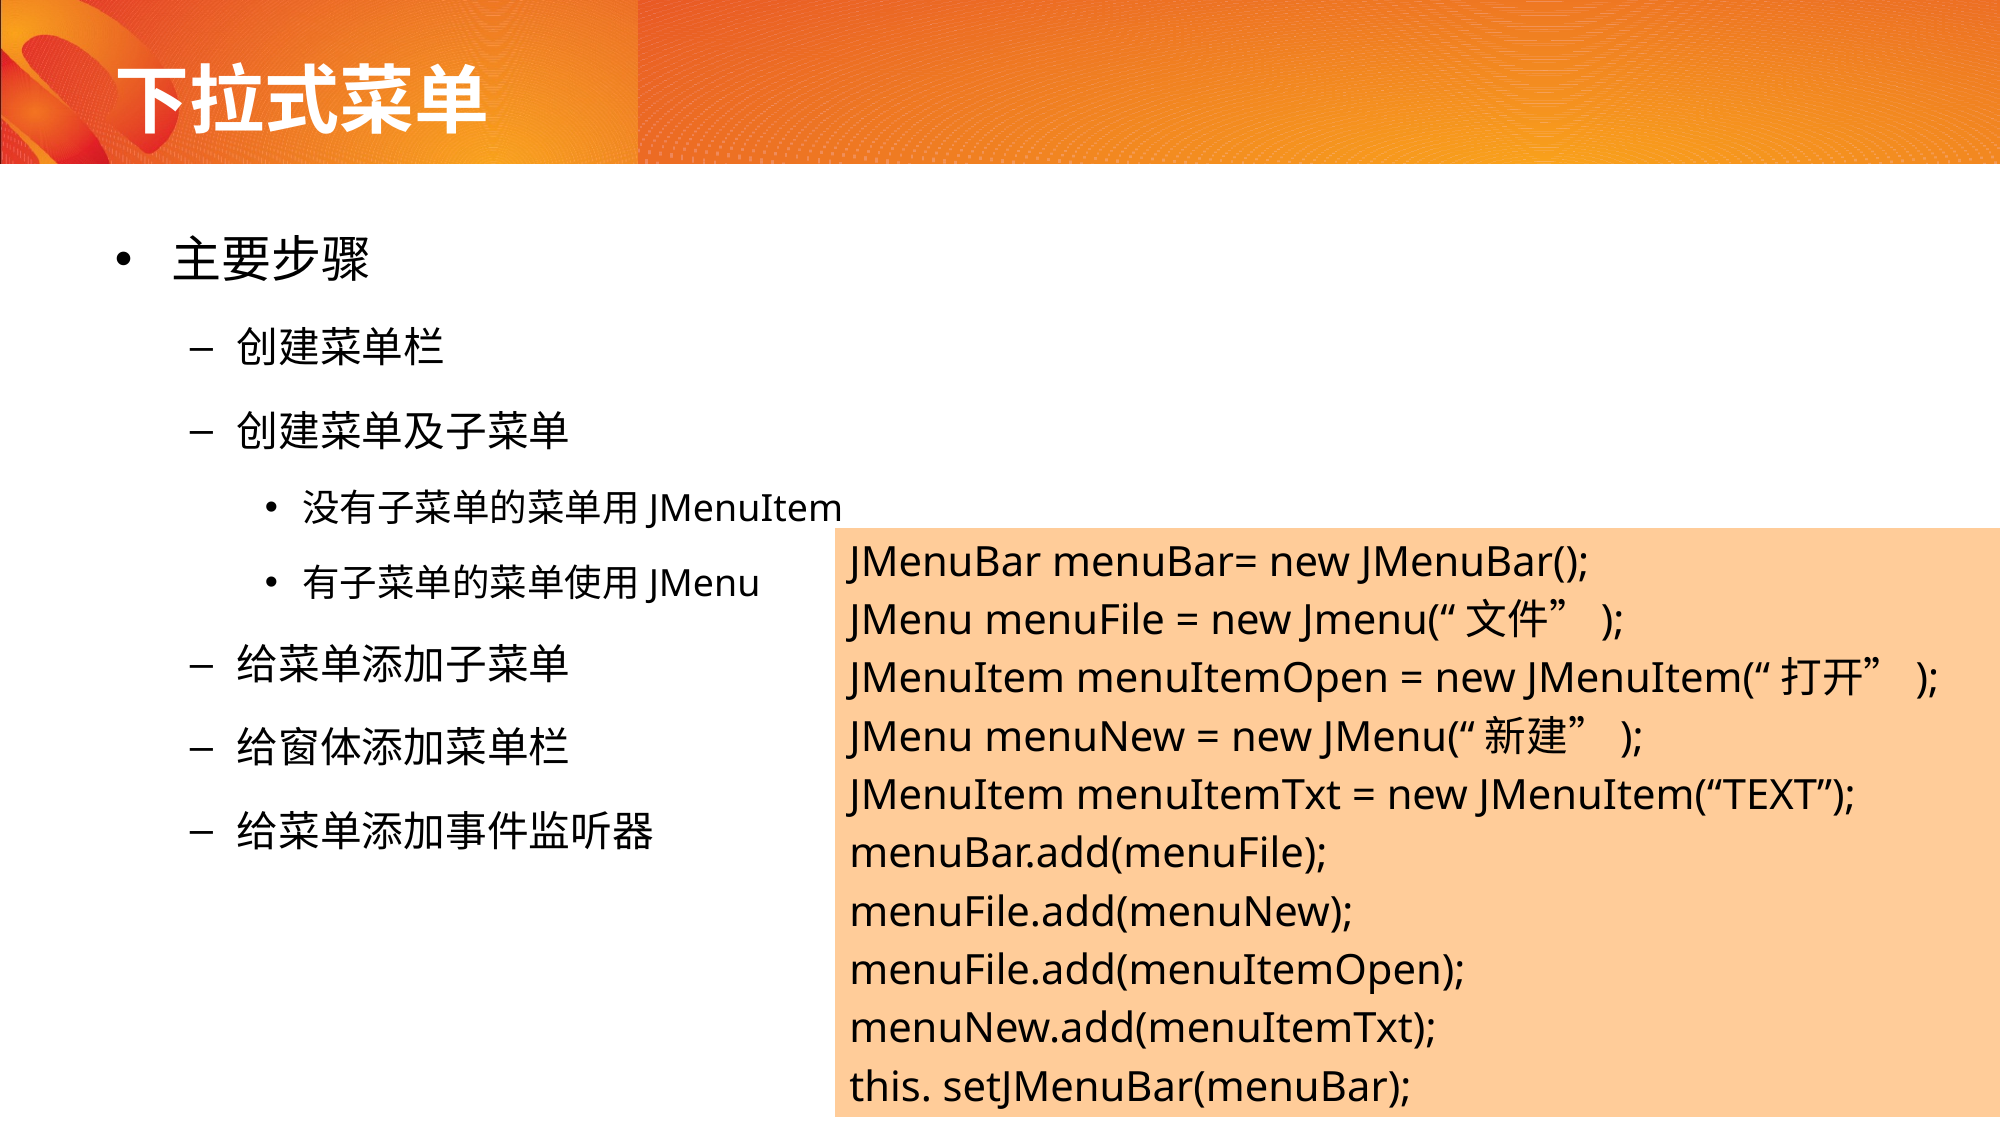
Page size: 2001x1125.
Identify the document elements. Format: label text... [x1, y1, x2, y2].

title 下拉式菜单 [99, 45, 1900, 167]
picture [0, 0, 2000, 164]
text_box JMenuBar menuBar= new JMenuBar(); JMenu menuFile = new Jmenu(“文件”); JMenuItem menuItemOpen = new JMenuItem(“打开”); JMenu menuNew = new JMenu(“新建”); JMenuItem menuItemTxt = new JMenuItem(“TEXT”); menuBar.add(menuFile); menuFile.add(menuNew); menuFile.add(menuItemOpen); menuNew.add(menuItemTxt); this. setJMenuBar(menuBar); [834, 527, 2000, 1118]
list 主要步骤 创建菜单栏 创建菜单及子菜单 没有子菜单的菜单用JMenuItem 有子菜单的菜单使用JMenu 给菜单添加子菜单 给窗体添加菜单栏 给菜单添加事件监听器 [99, 190, 1900, 1005]
